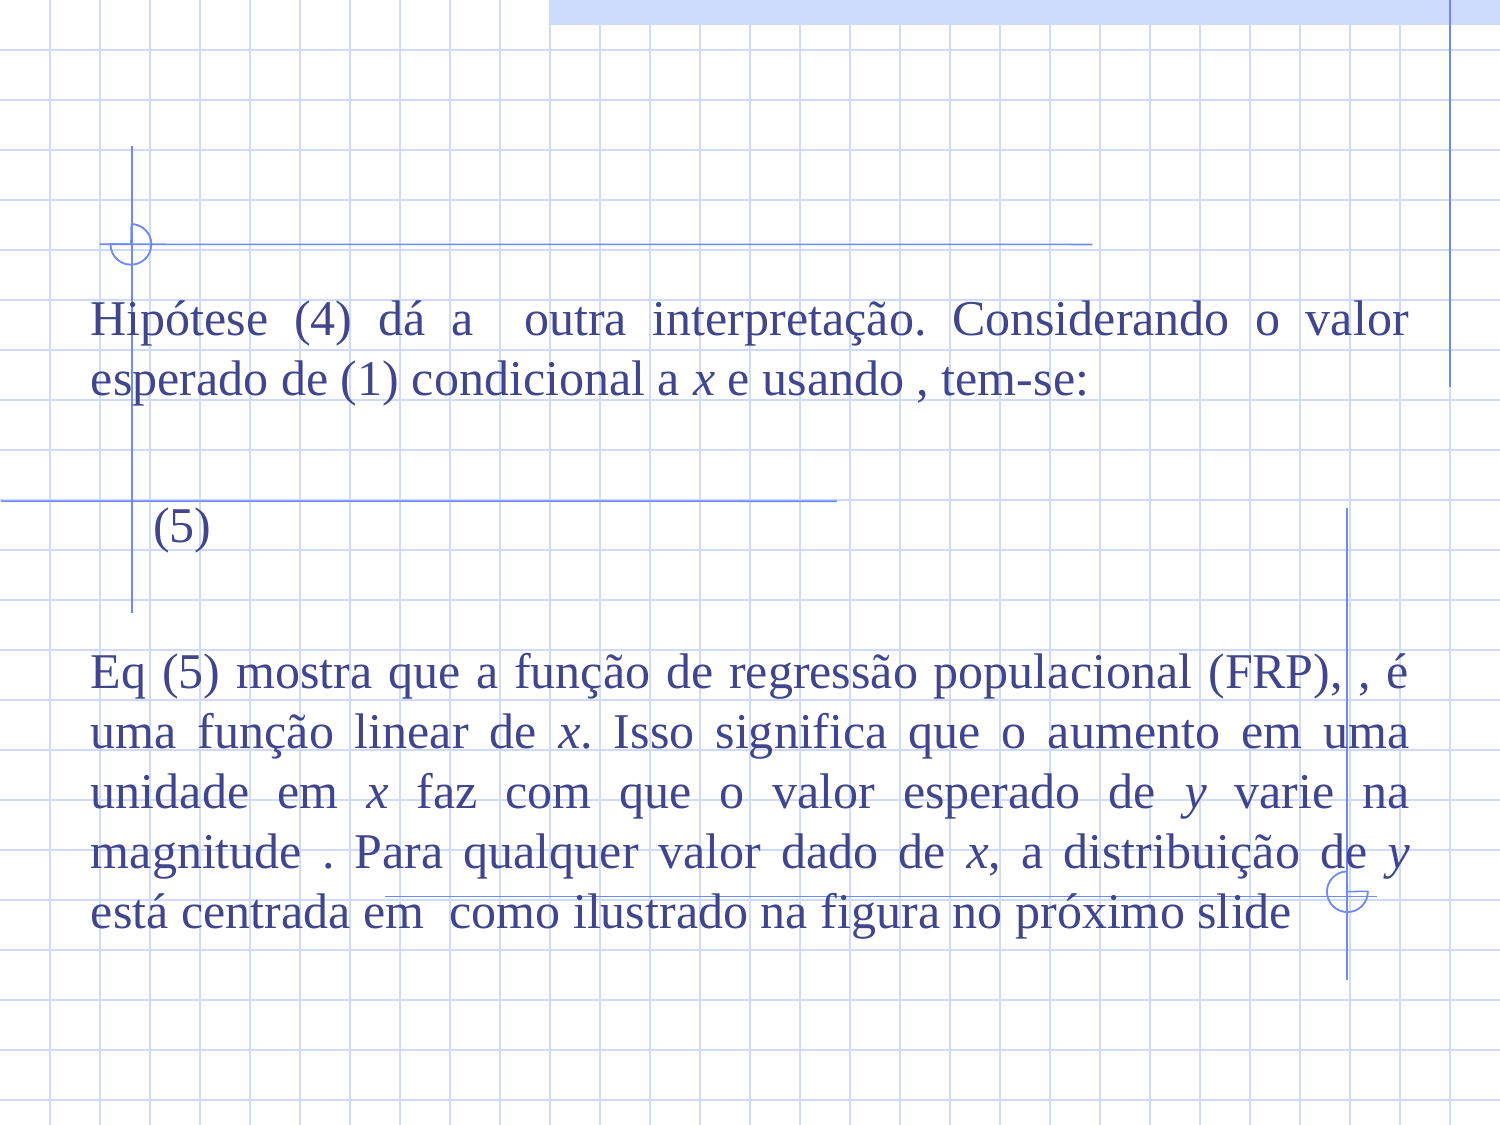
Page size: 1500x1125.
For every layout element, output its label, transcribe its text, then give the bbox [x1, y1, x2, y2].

slide_number 14 [1074, 1025, 1388, 1100]
